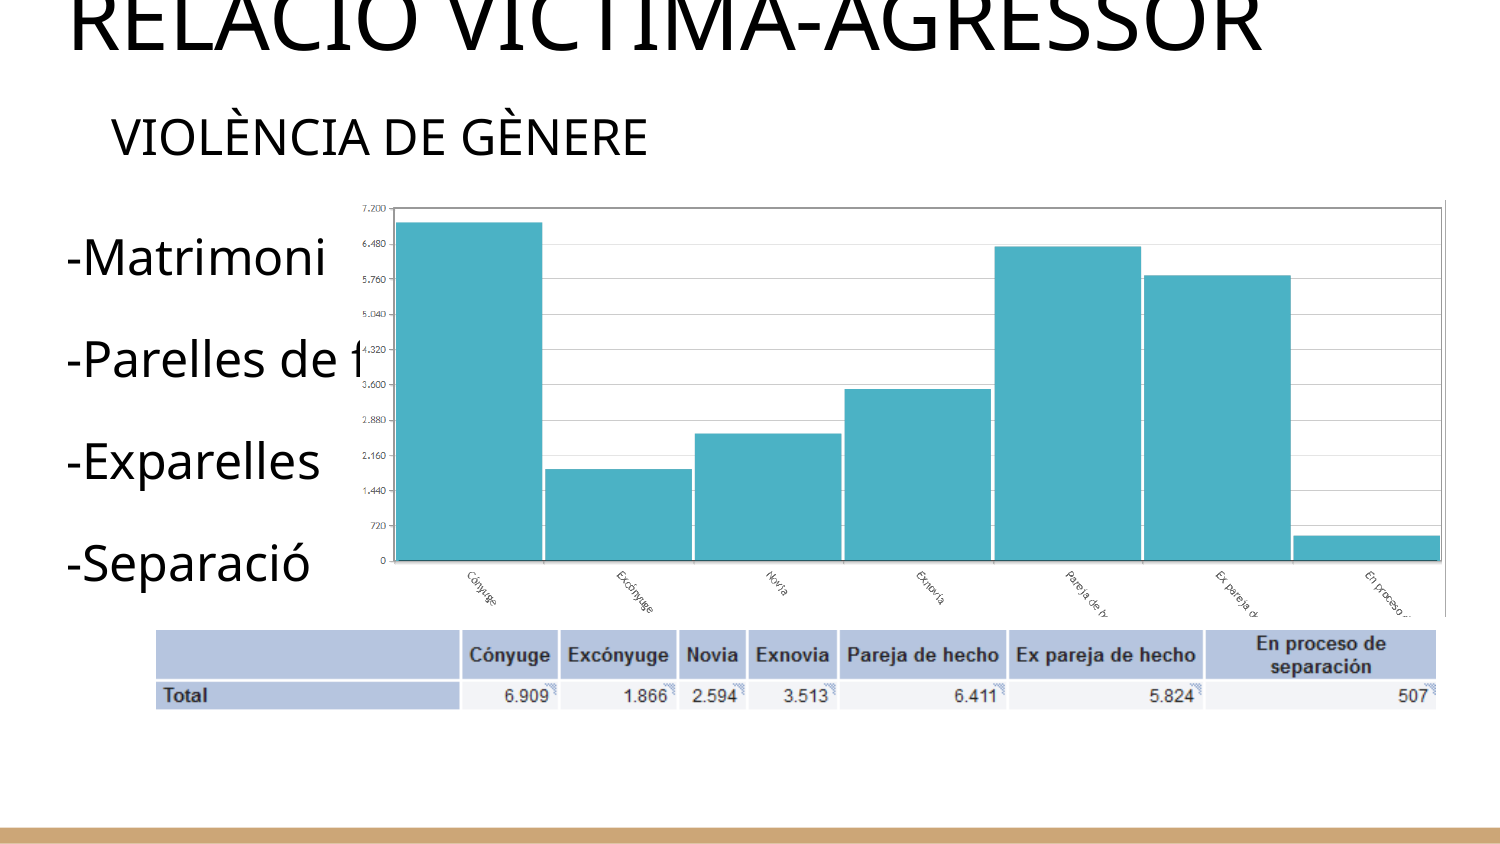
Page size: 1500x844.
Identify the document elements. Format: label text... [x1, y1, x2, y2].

title RELACIÓ VÍCTIMA-AGRESSOR VIOLÈNCIA DE GÈNERE [51, 51, 1449, 189]
picture [155, 629, 1437, 711]
list -Matrimoni -Parelles de fet -Exparelles -Separació [51, 200, 1449, 752]
picture [360, 200, 1450, 617]
